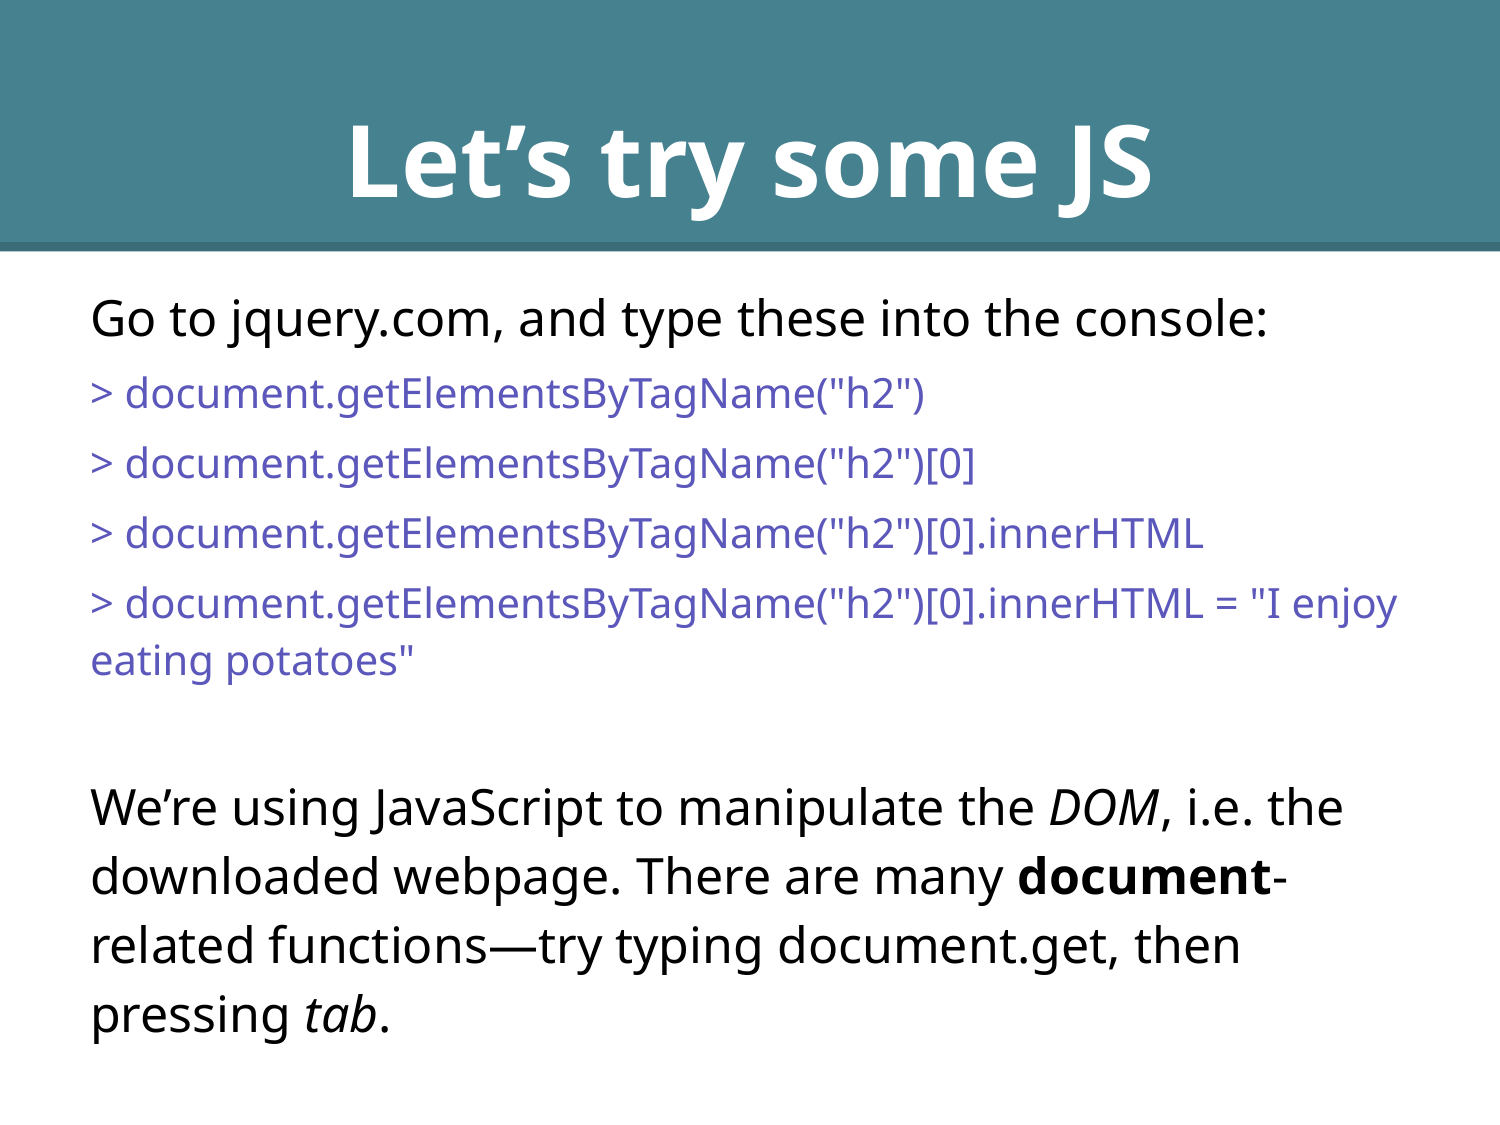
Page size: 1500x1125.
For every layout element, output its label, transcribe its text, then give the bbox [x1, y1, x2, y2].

title Let’s try some JS [75, 45, 1425, 233]
list Go to jquery.com, and type these into the console: > document.getElementsByTagName("h2") > document.getElementsByTagName("h2")[0] > document.getElementsByTagName("h2")[0].innerHTML > document.getElementsByTagName("h2")[0].innerHTML = "I enjoy eating potatoes" We’re using JavaScript to manipulate the DOM, i.e. the downloaded webpage. There are many document-related functions—try typing document.get, then pressing tab. [75, 262, 1425, 1078]
